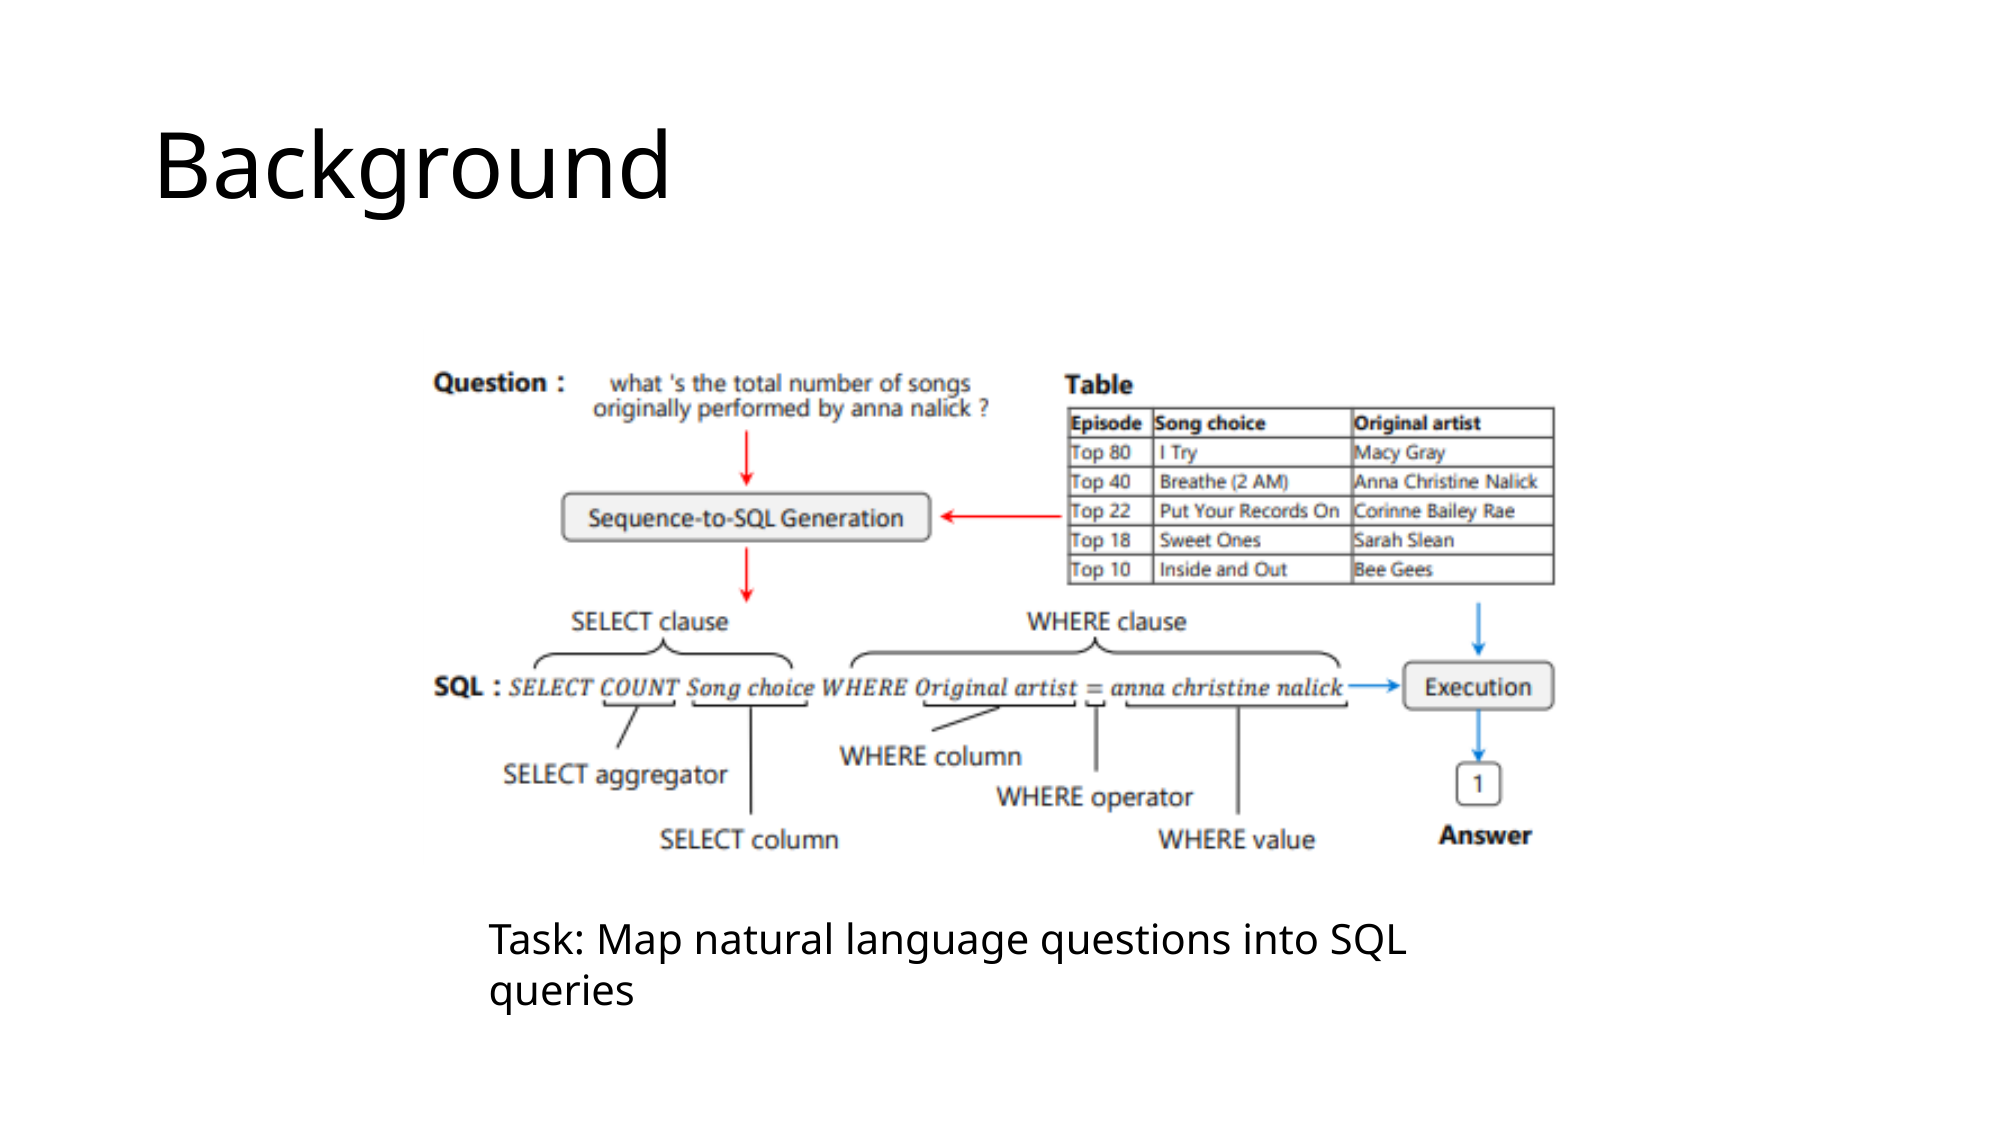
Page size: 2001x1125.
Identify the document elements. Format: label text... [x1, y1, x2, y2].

text_box Task: Map natural language questions into SQL queries [473, 905, 1526, 1021]
title Background [137, 59, 1863, 278]
picture [422, 329, 1578, 865]
